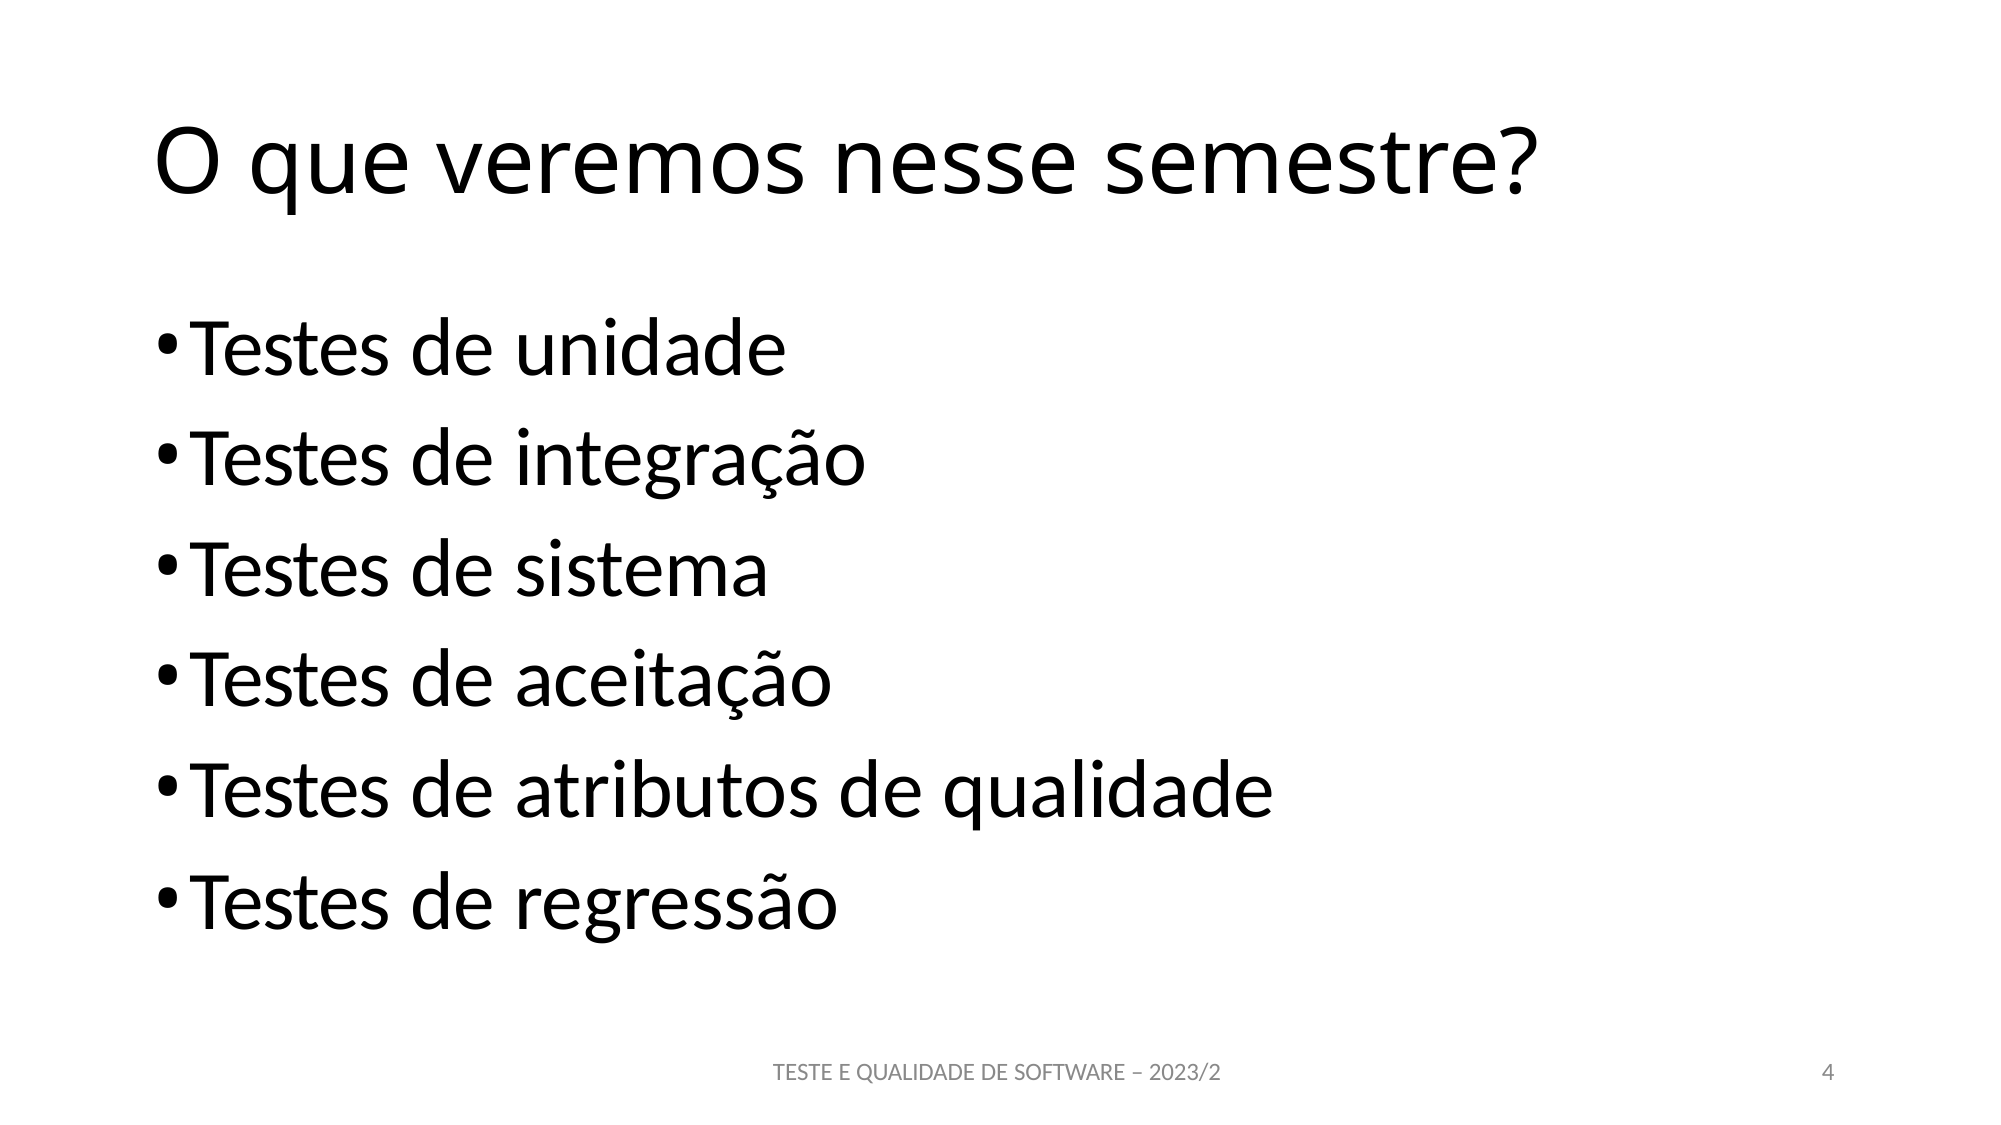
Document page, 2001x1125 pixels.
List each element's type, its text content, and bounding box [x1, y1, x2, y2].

text_box Testes de unidade Testes de integração Testes de sistema Testes de aceitação Testes de atributos de qualidade Testes de regressão [150, 279, 1286, 947]
footer TESTE E QUALIDADE DE SOFTWARE – 2023/2 [770, 1054, 1230, 1125]
title O que veremos nesse semestre? [150, 100, 1565, 291]
slide_number 4 [1815, 1054, 1863, 1125]
